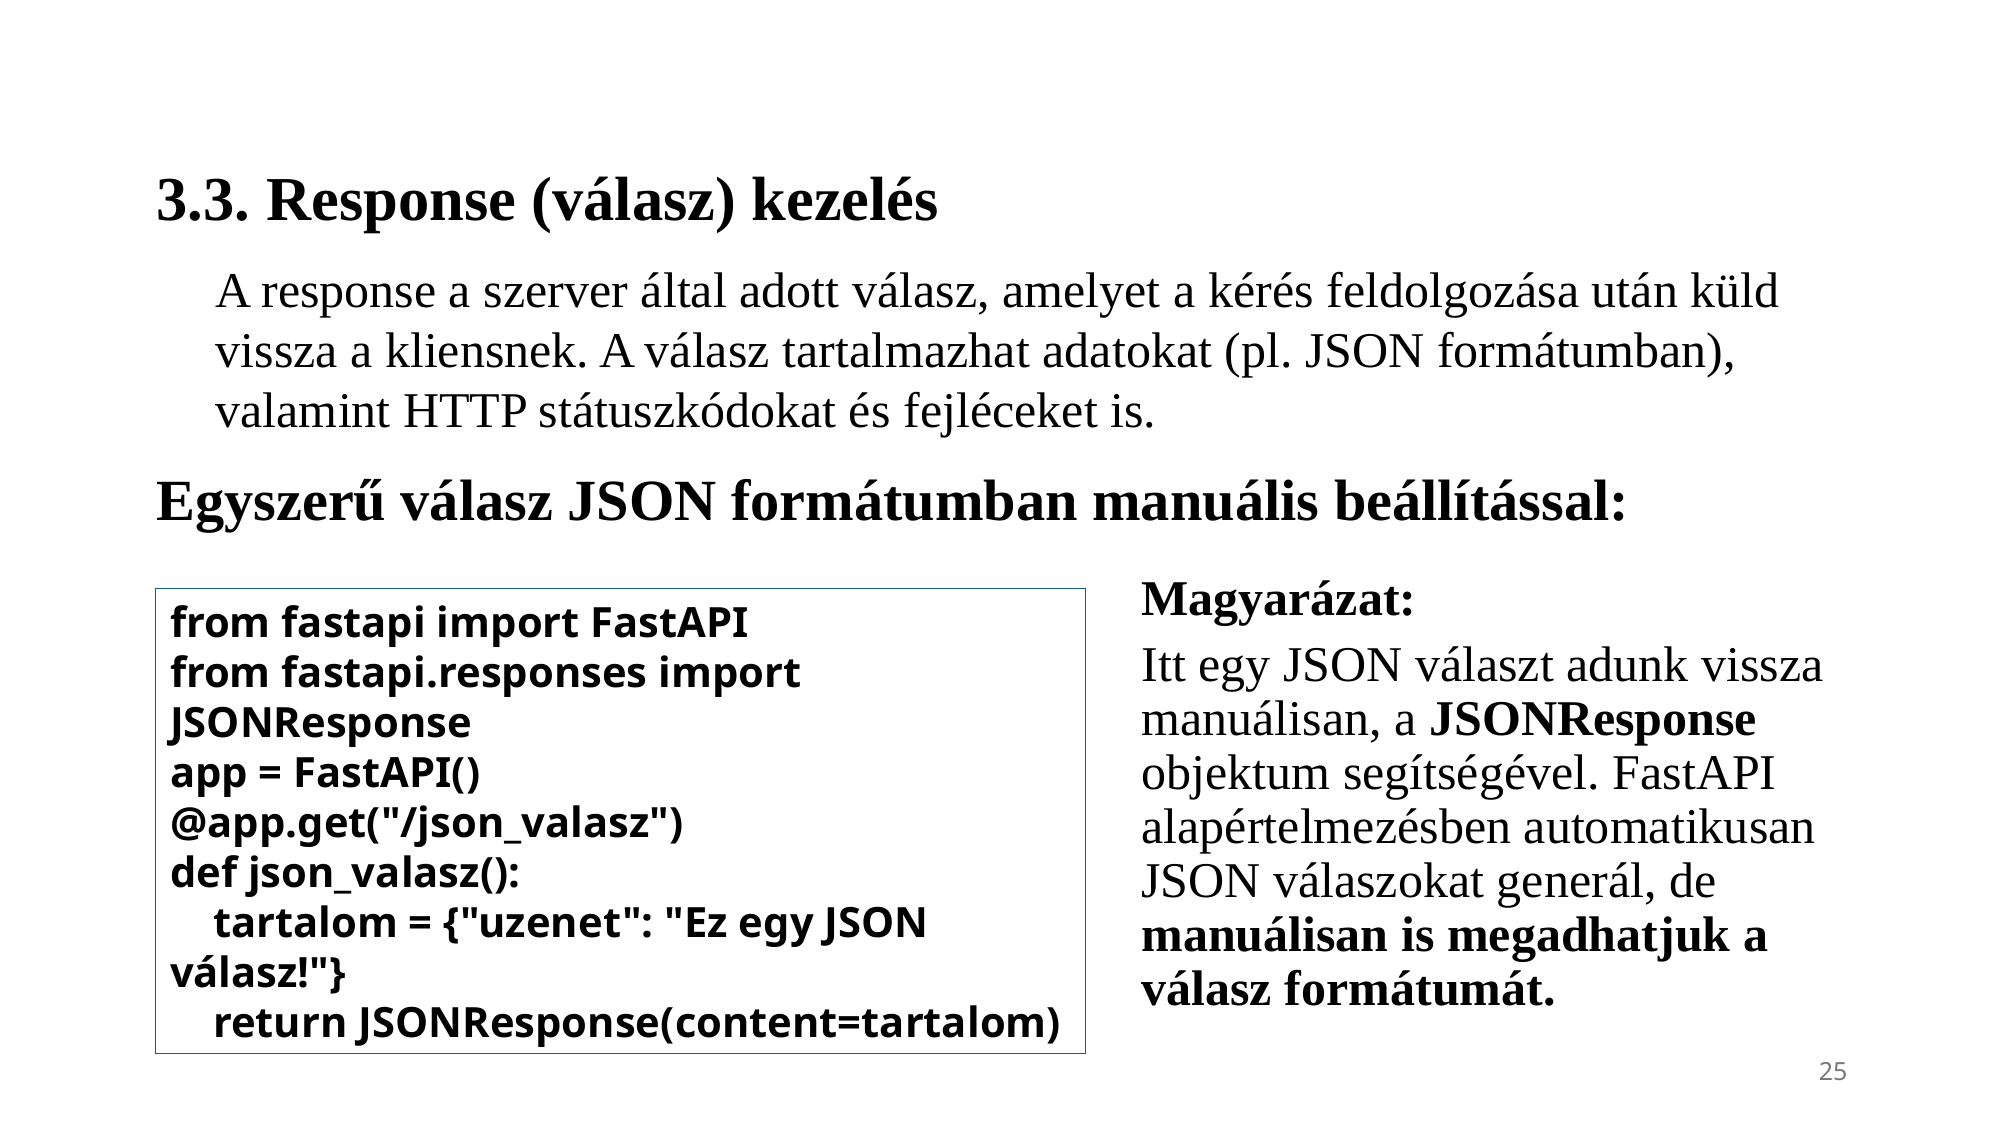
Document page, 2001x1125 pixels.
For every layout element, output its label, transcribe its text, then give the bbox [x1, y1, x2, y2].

text_box from fastapi import FastAPI from fastapi.responses import JSONResponse app = FastAPI() @app.get("/json_valasz") def json_valasz(): tartalom = {"uzenet": "Ez egy JSON válasz!"} return JSONResponse(content=tartalom) [155, 588, 1086, 1054]
text_box 3.3. Response (válasz) kezelés A response a szerver által adott válasz, amelyet a kérés feldolgozása után küld vissza a kliensnek. A válasz tartalmazhat adatokat (pl. JSON formátumban), valamint HTTP státuszkódokat és fejléceket is. Egyszerű válasz JSON formátumban manuális beállítással: [141, 150, 1858, 540]
slide_number 25 [1412, 1042, 1863, 1103]
text_box Magyarázat: Itt egy JSON választ adunk vissza manuálisan, a JSONResponse objektum segítségével. FastAPI alapértelmezésben automatikusan JSON válaszokat generál, de manuálisan is megadhatjuk a válasz formátumát. [1126, 564, 1918, 1024]
